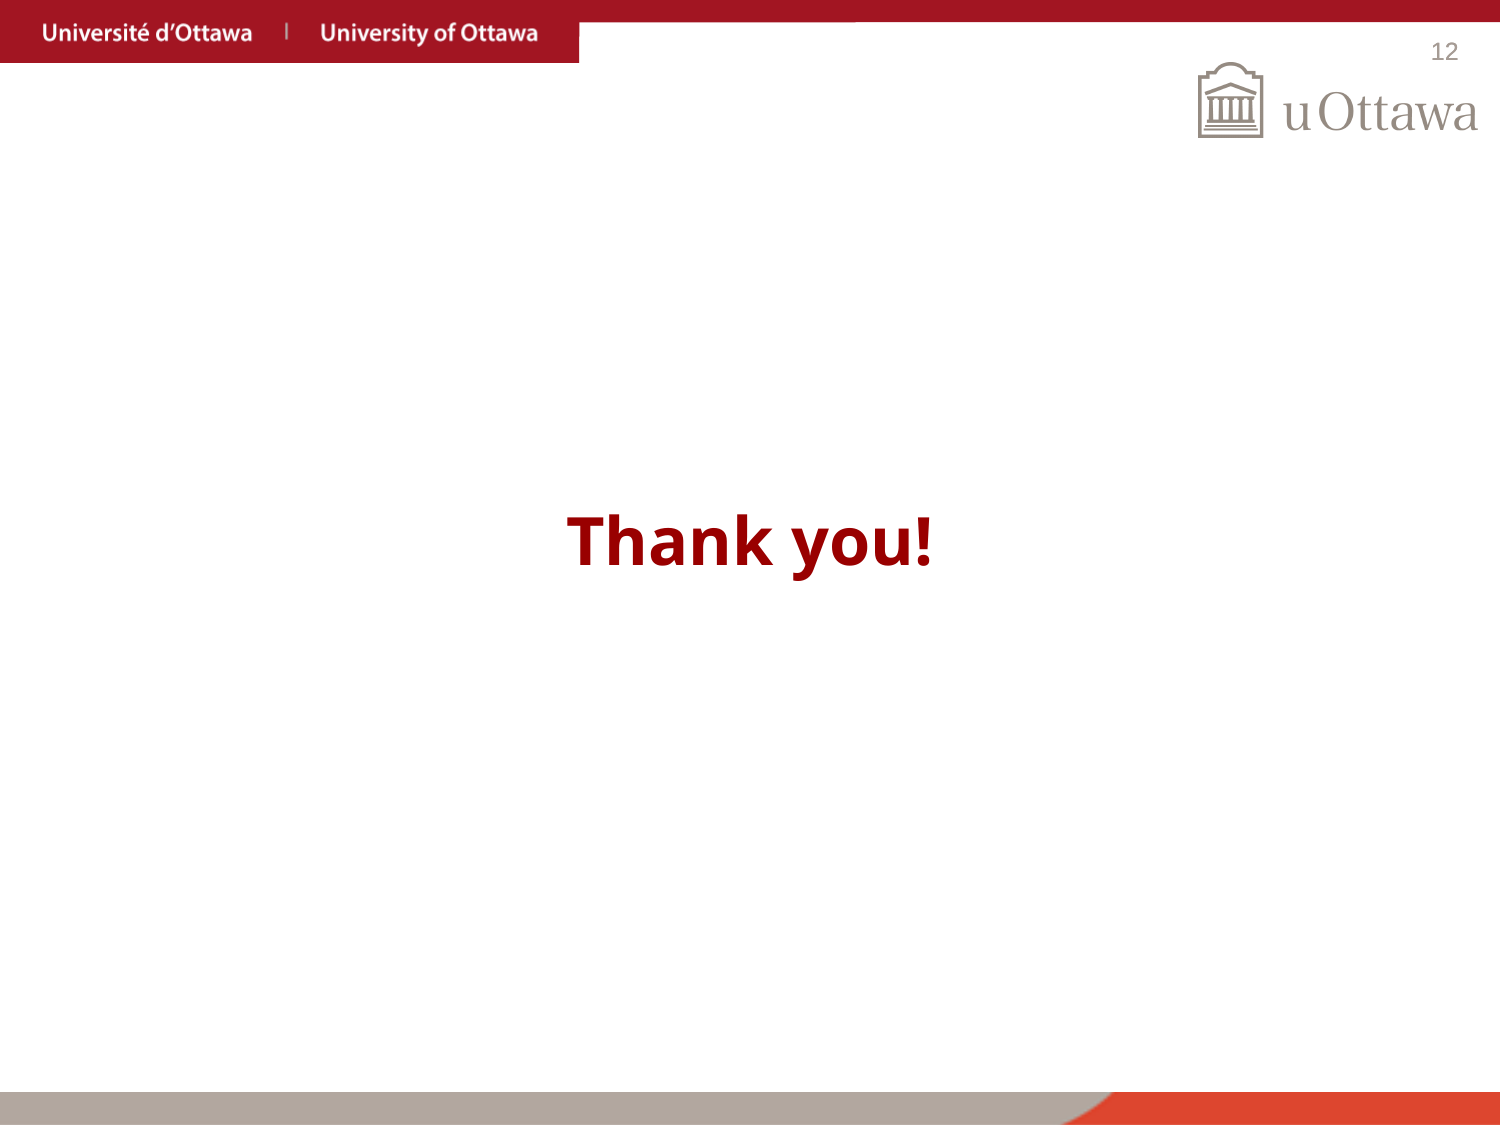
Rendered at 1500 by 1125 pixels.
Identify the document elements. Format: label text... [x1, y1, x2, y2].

text_box 12 [1123, 27, 1474, 88]
title Thank you! [112, 468, 1388, 610]
picture [0, 1092, 1500, 1125]
picture [0, 0, 1500, 138]
